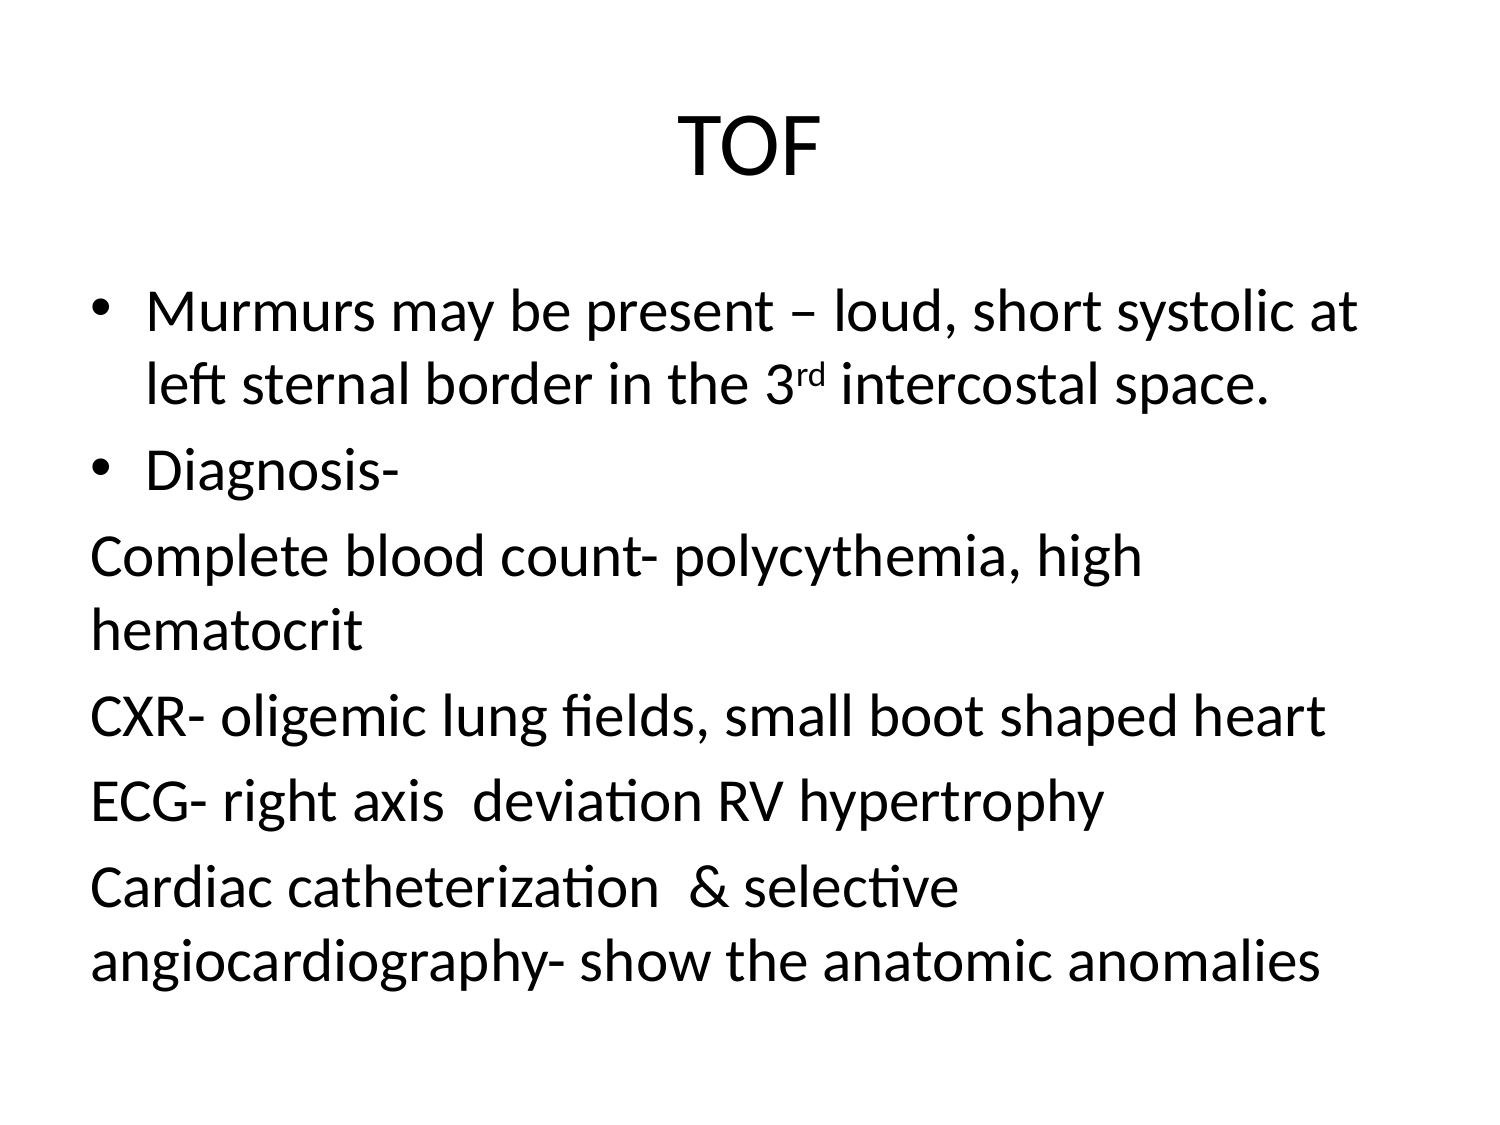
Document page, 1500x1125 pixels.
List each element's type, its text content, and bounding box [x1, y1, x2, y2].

title TOF [75, 45, 1425, 233]
list Murmurs may be present – loud, short systolic at left sternal border in the 3rd intercostal space. Diagnosis- Complete blood count- polycythemia, high hematocrit CXR- oligemic lung fields, small boot shaped heart ECG- right axis deviation RV hypertrophy Cardiac catheterization & selective angiocardiography- show the anatomic anomalies [75, 262, 1425, 1005]
